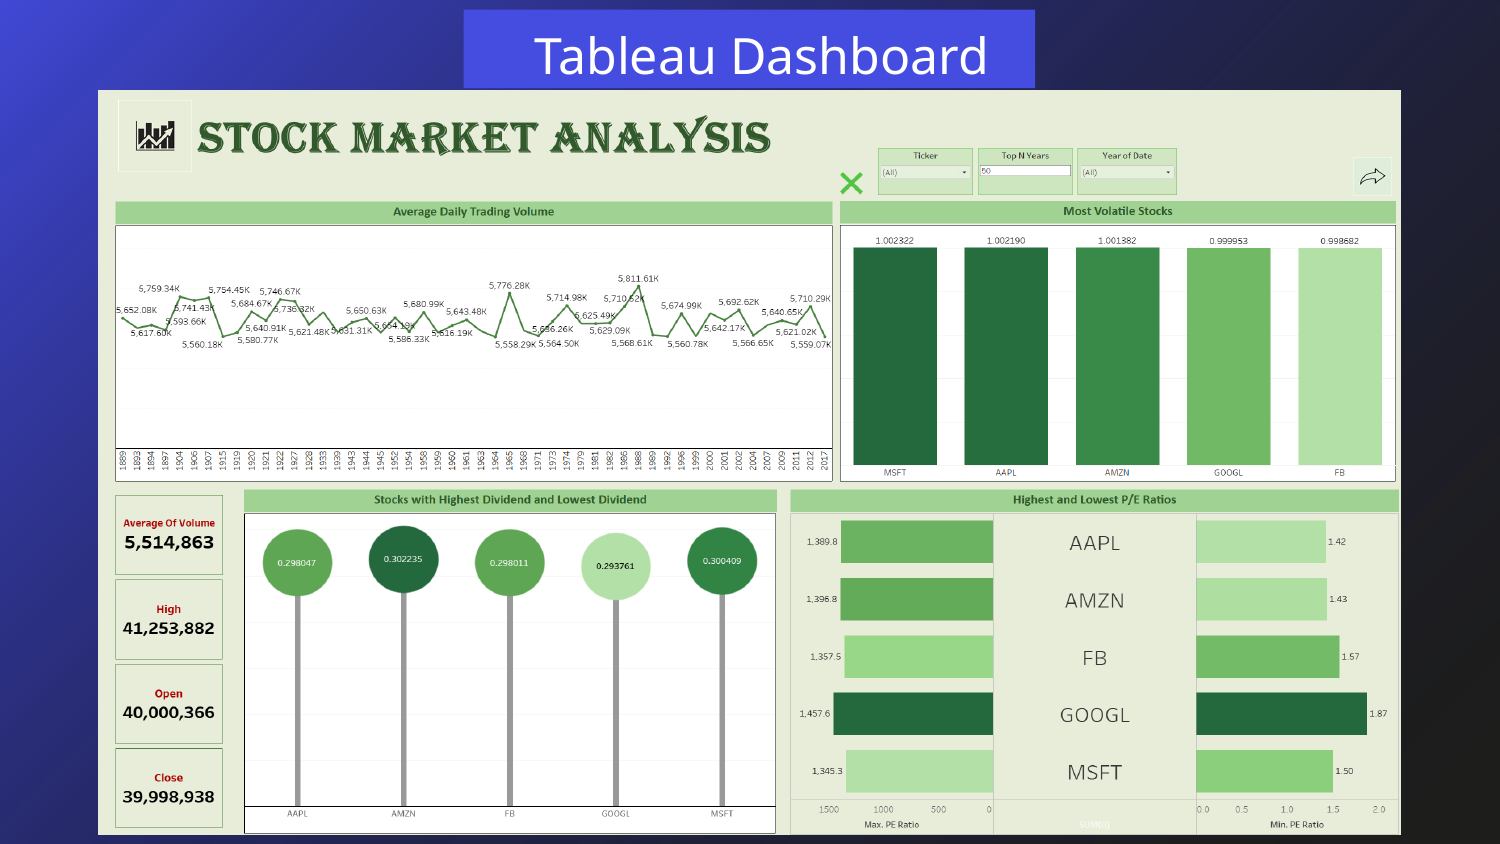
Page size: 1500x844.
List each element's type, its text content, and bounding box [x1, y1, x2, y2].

picture [0, 0, 1500, 844]
subtitle Tableau Dashboard [463, 9, 1036, 88]
